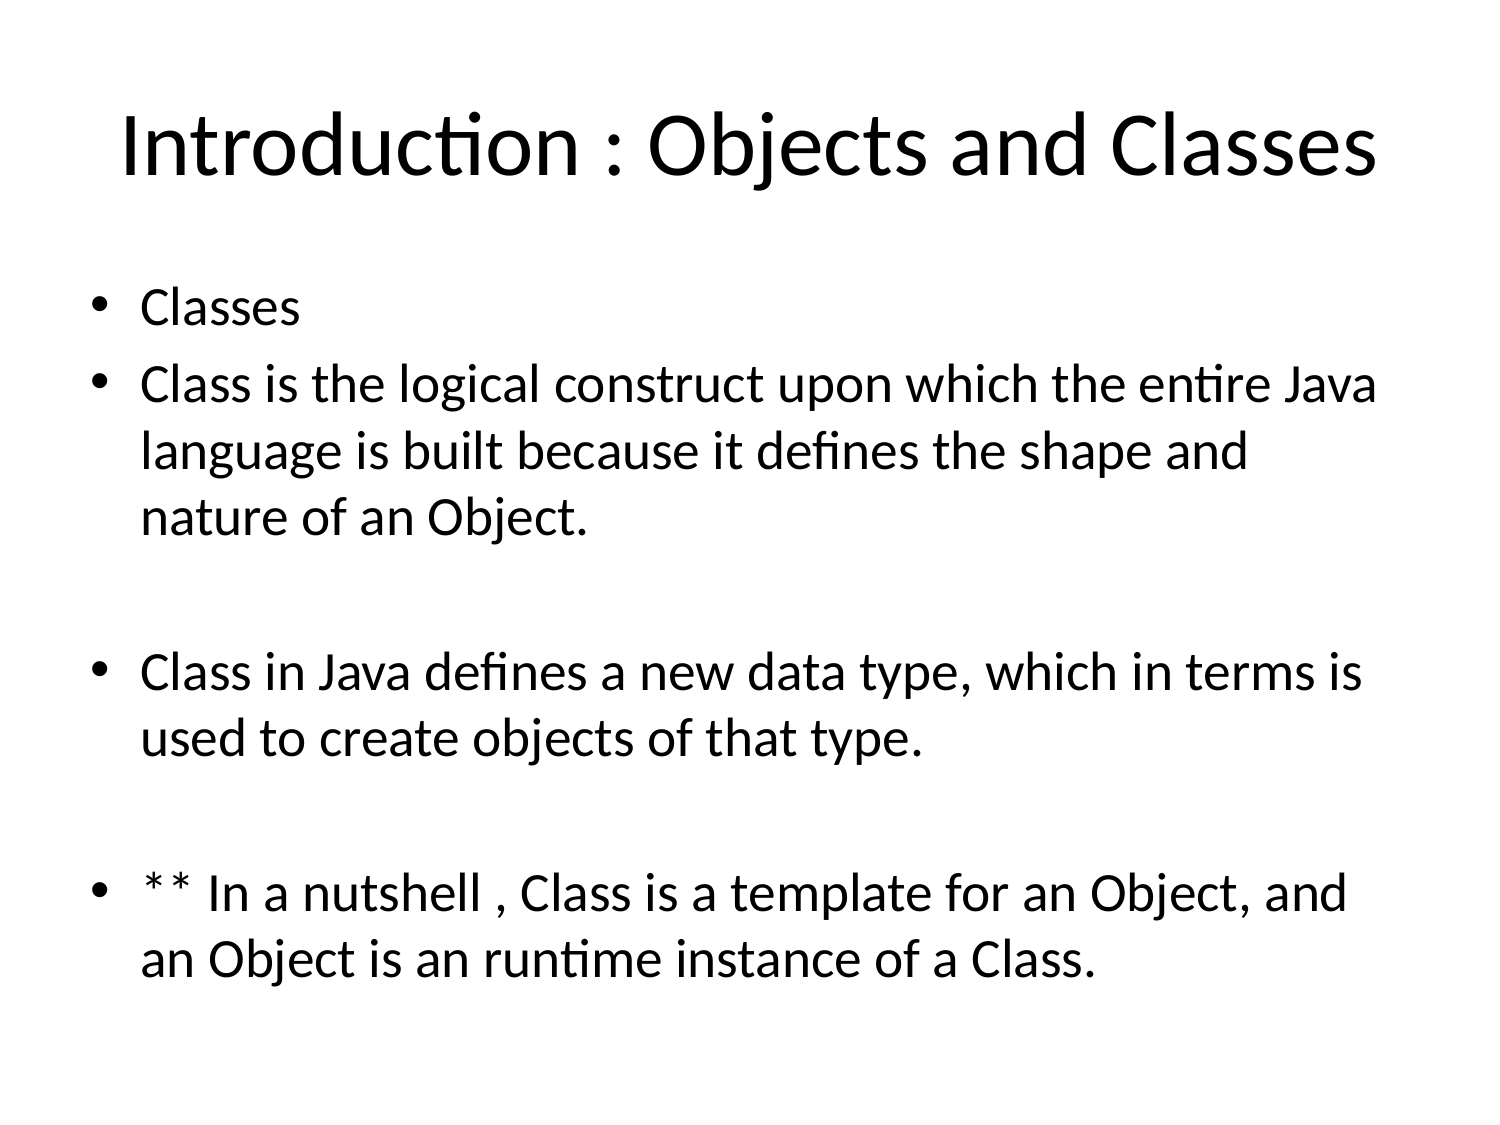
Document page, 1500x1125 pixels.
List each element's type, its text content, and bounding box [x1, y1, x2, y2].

list Classes Class is the logical construct upon which the entire Java language is built because it defines the shape and nature of an Object. Class in Java defines a new data type, which in terms is used to create objects of that type. ** In a nutshell , Class is a template for an Object, and an Object is an runtime instance of a Class. [75, 262, 1425, 1005]
title Introduction : Objects and Classes [75, 45, 1425, 233]
